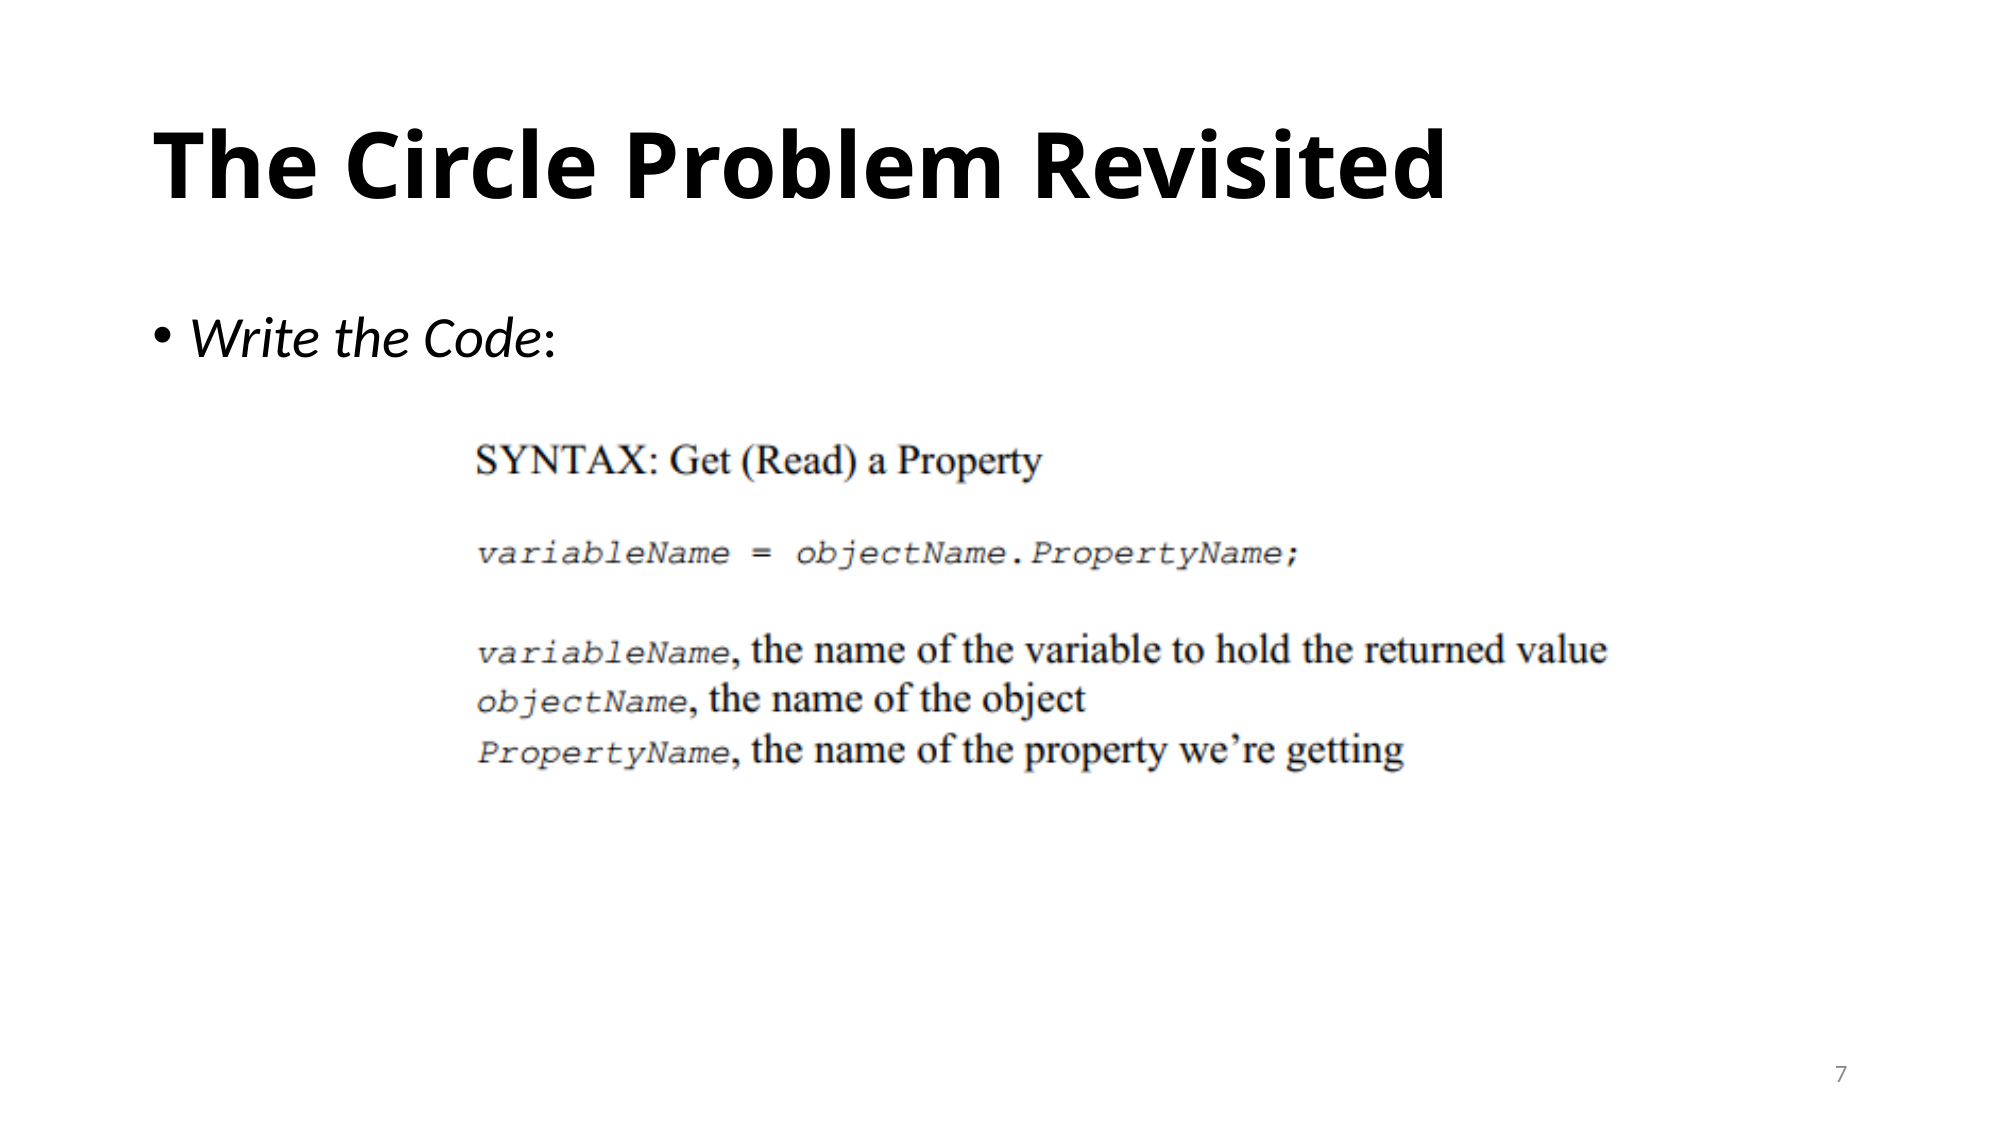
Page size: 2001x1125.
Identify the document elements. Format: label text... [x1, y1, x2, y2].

picture [459, 421, 1634, 795]
slide_number 7 [1412, 1042, 1863, 1103]
title The Circle Problem Revisited [137, 59, 1863, 278]
list Write the Code: [137, 299, 1954, 1071]
